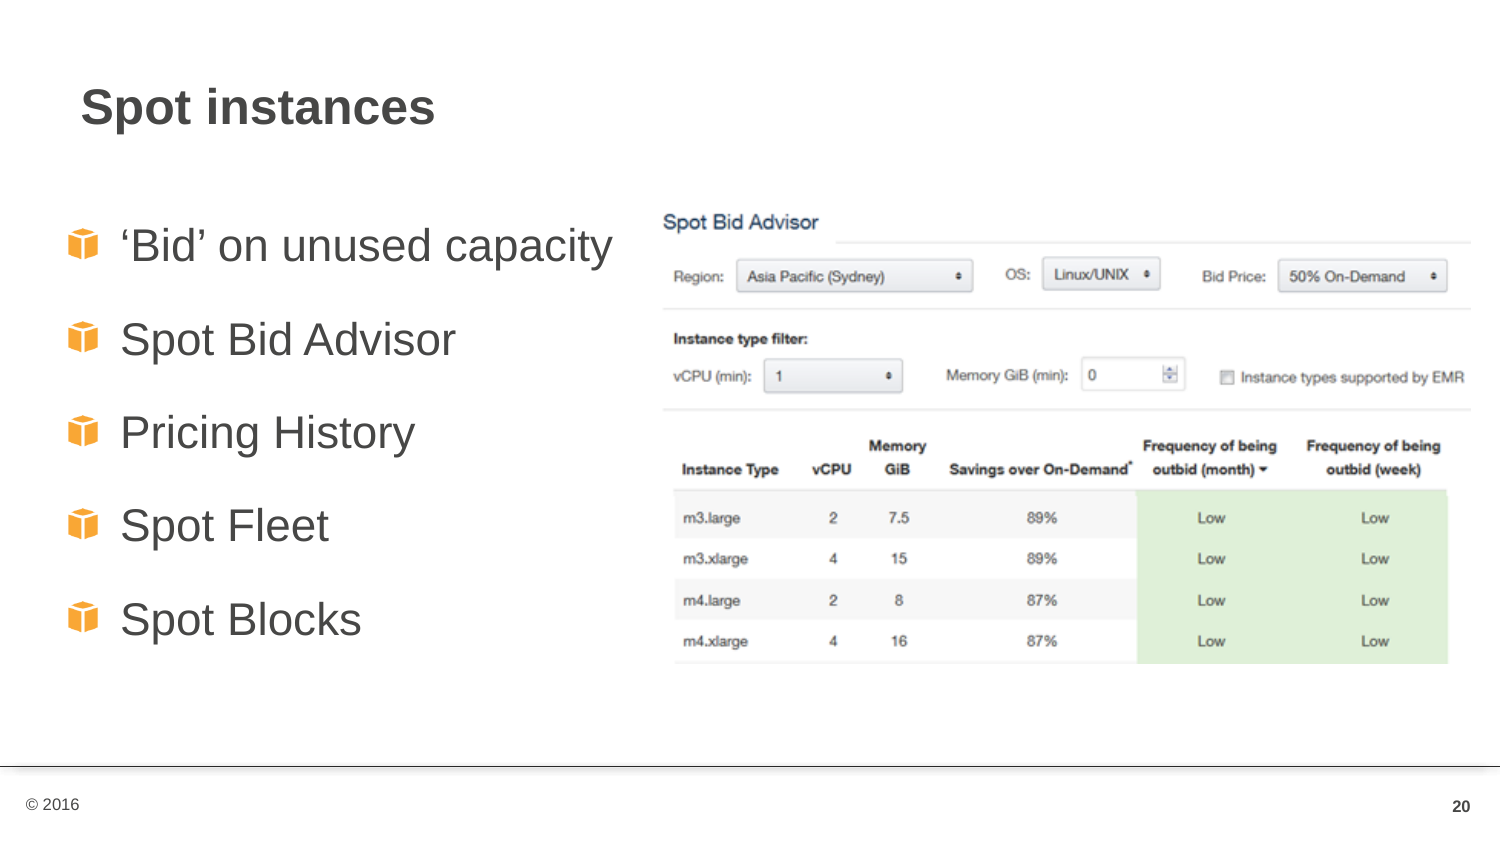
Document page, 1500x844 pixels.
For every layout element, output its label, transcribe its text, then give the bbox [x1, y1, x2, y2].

picture [64, 503, 103, 544]
picture [64, 410, 103, 451]
text_box ‘Bid’ on unused capacity Spot Bid Advisor Pricing History Spot Fleet Spot Blocks [48, 208, 654, 652]
picture [64, 223, 103, 264]
text_box Spot instances [65, 67, 601, 143]
picture [64, 316, 103, 357]
picture [655, 208, 1471, 664]
picture [64, 596, 103, 637]
